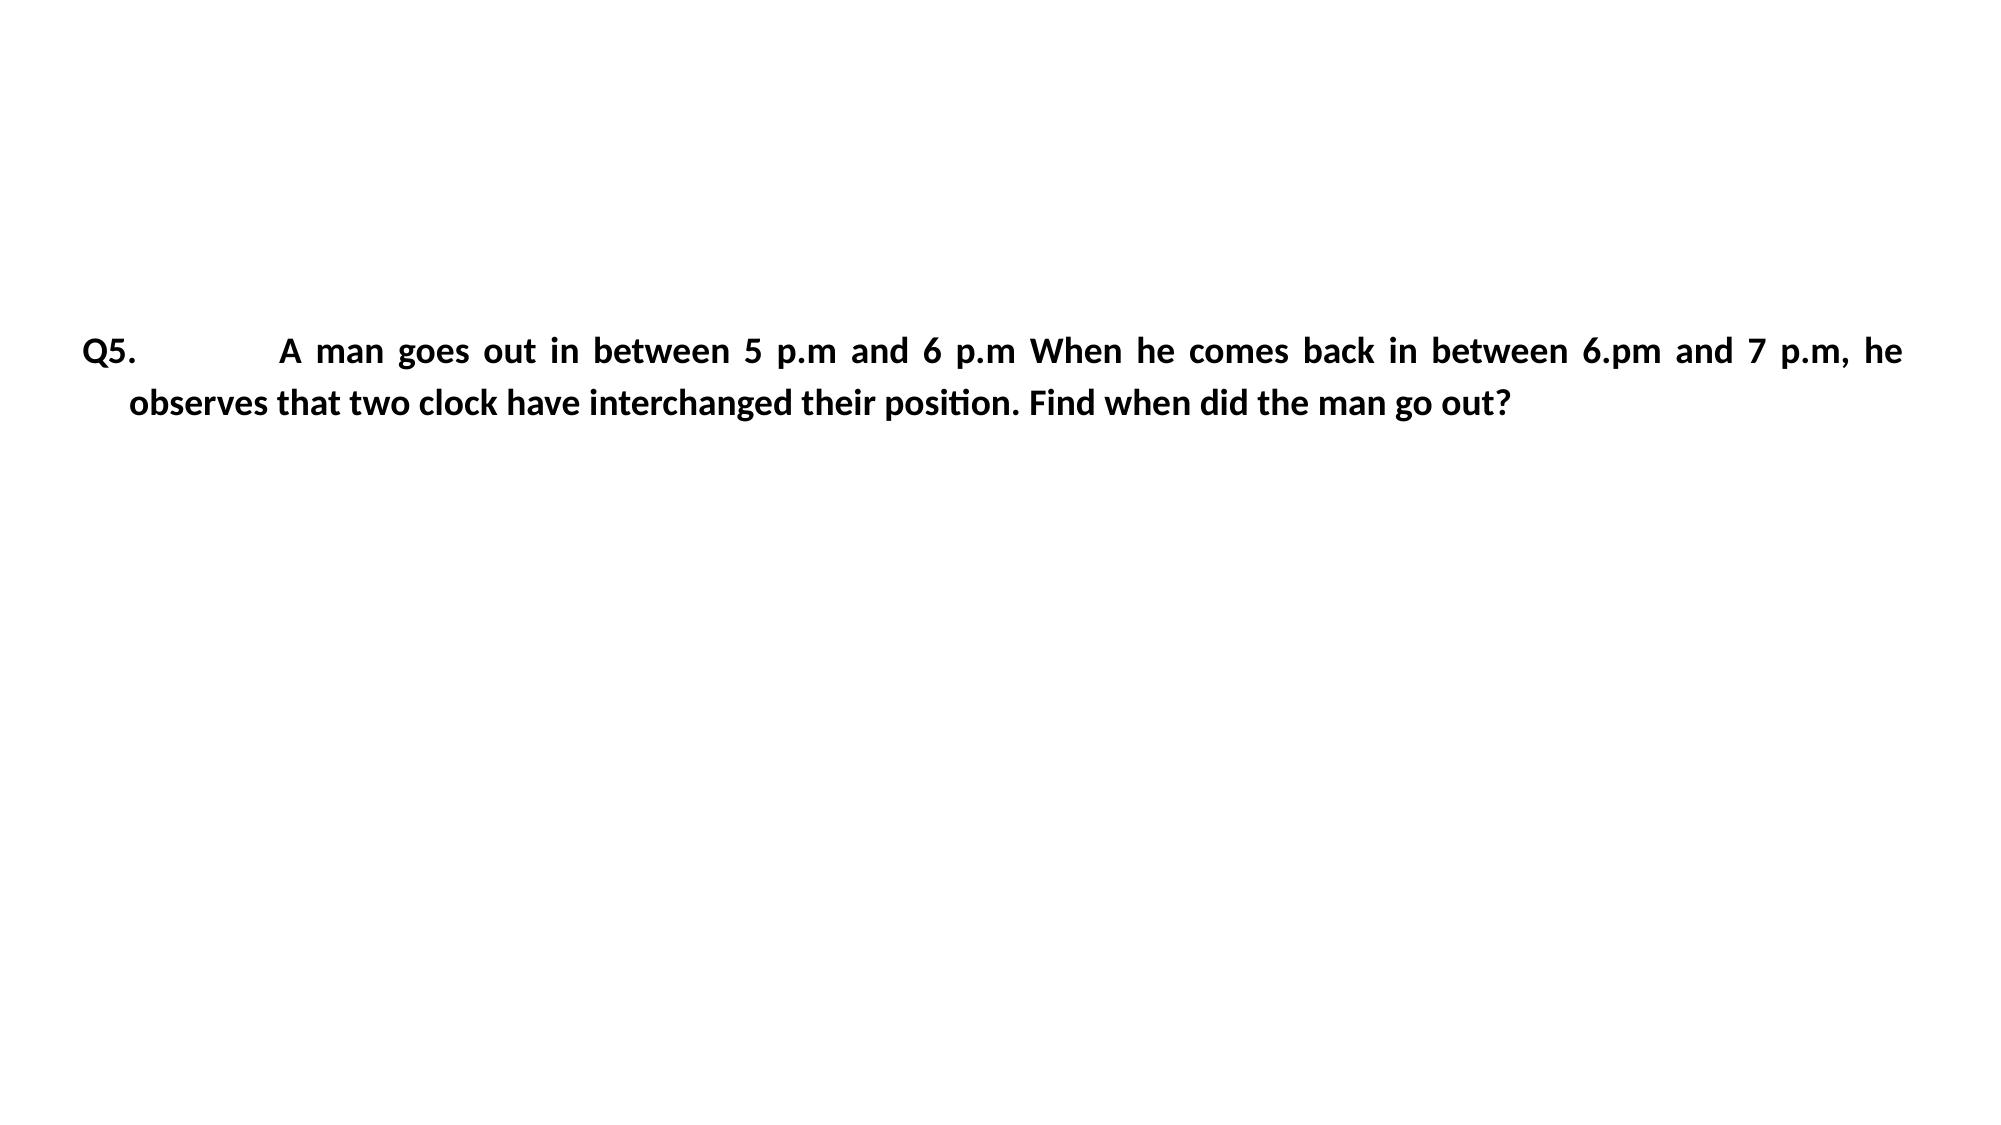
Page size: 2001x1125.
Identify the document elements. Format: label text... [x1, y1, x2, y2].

text_box Q5. A man goes out in between 5 p.m and 6 p.m When he comes back in between 6.pm and 7 p.m, he observes that two clock have interchanged their position. Find when did the man go out? [67, 312, 1920, 431]
